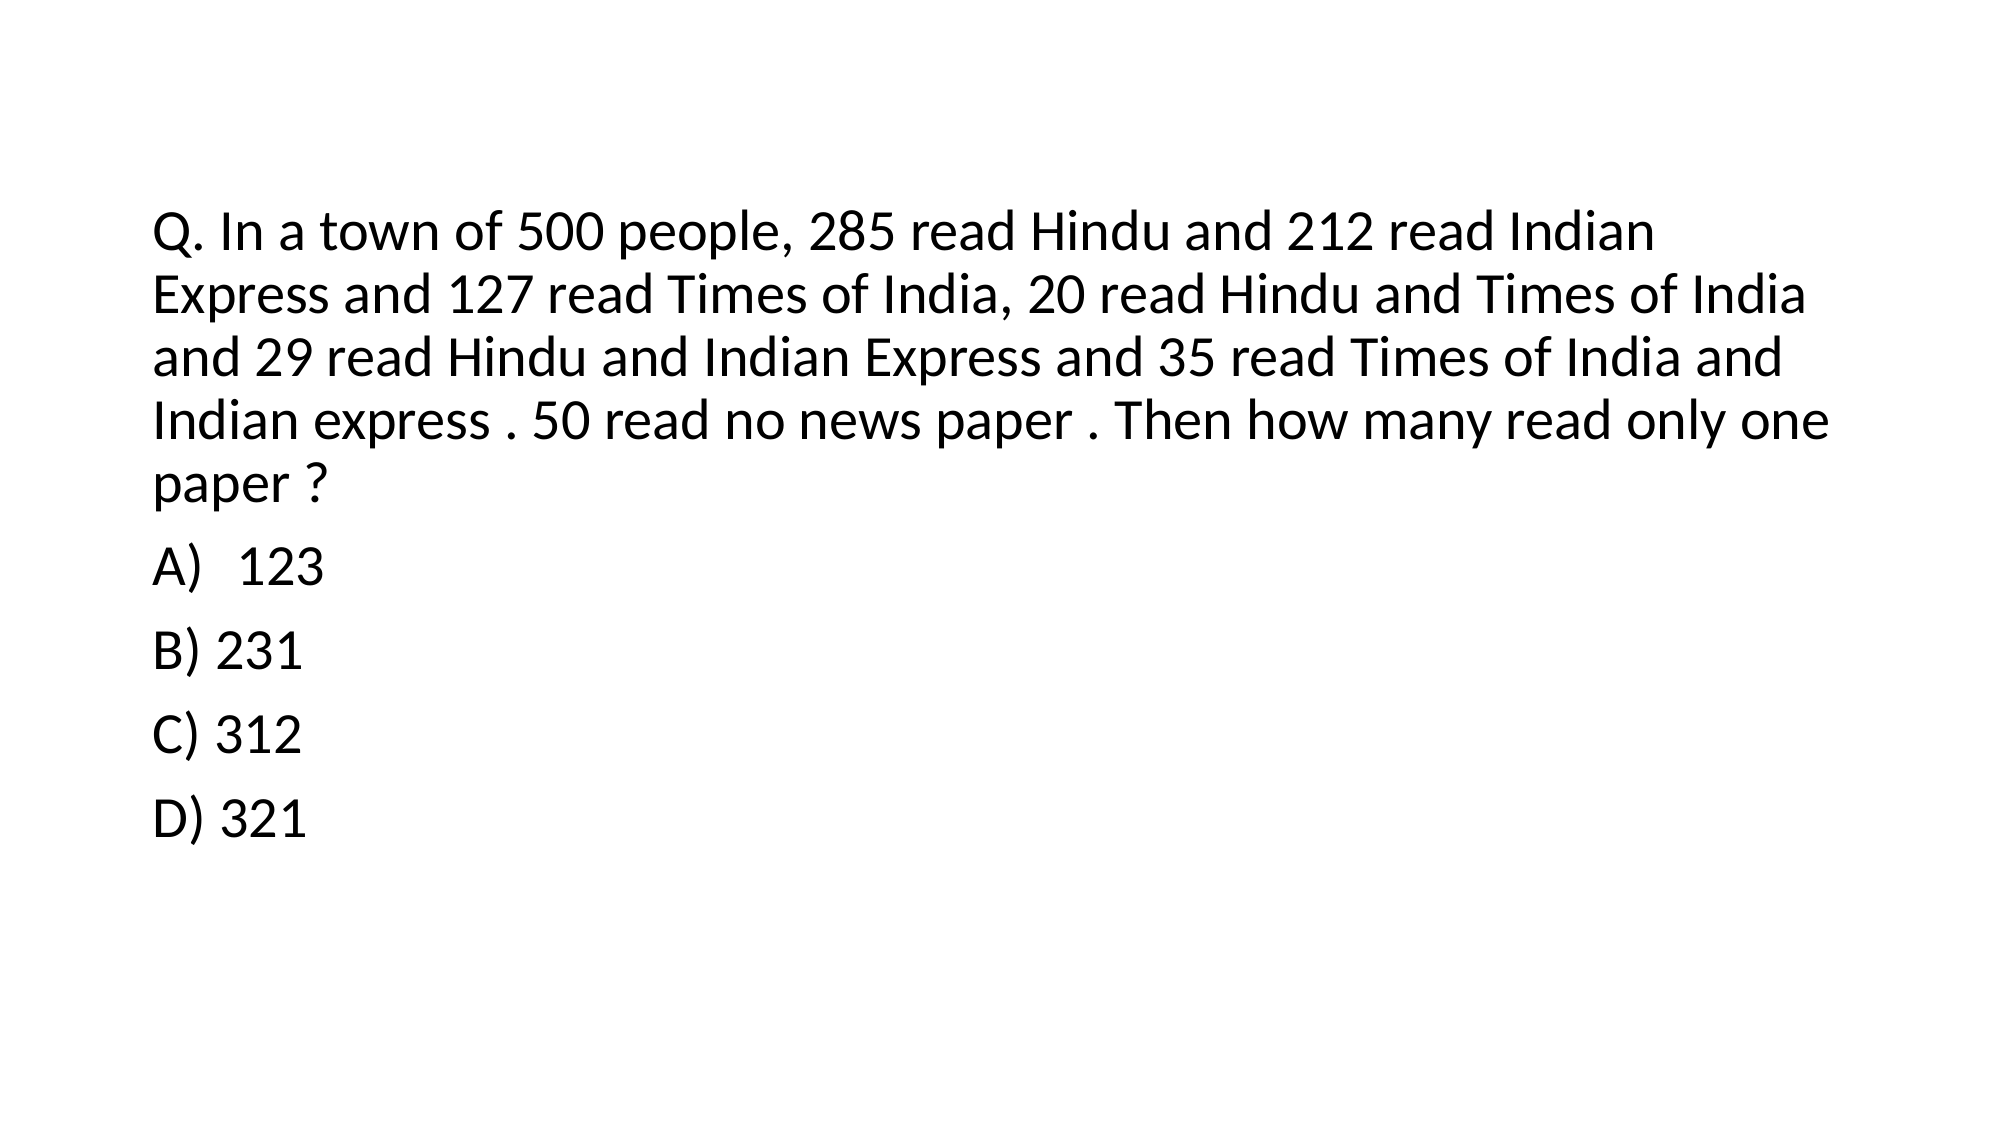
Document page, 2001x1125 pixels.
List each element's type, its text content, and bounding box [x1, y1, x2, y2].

list Q. In a town of 500 people, 285 read Hindu and 212 read Indian Express and 127 read Times of India, 20 read Hindu and Times of India and 29 read Hindu and Indian Express and 35 read Times of India and Indian express . 50 read no news paper . Then how many read only one paper ? 123 B) 231 C) 312 D) 321 [137, 192, 1863, 1014]
